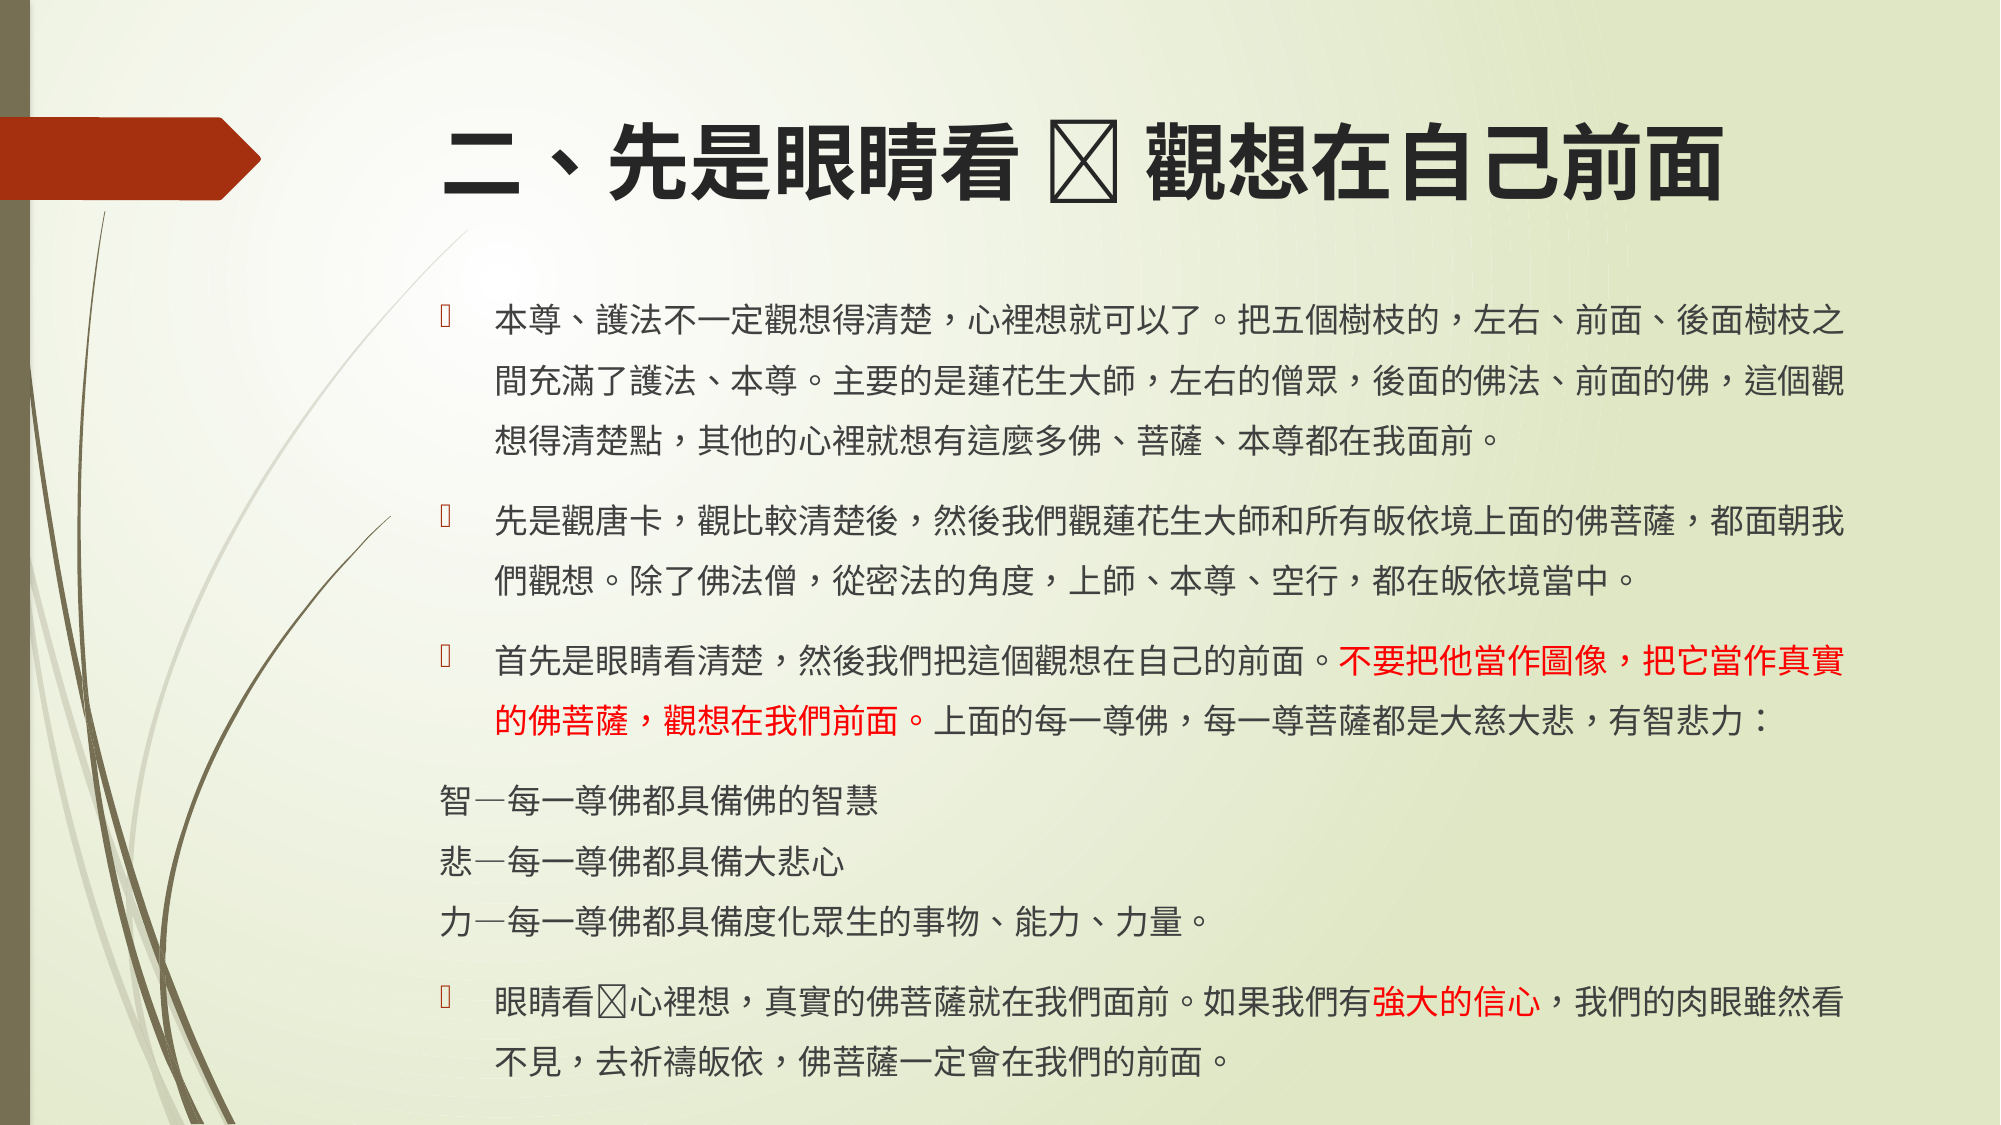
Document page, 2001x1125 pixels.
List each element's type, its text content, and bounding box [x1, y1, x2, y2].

title 二、先是眼睛看  觀想在自己前面 [425, 102, 1888, 271]
list 本尊、護法不一定觀想得清楚，心裡想就可以了。把五個樹枝的，左右、前面、後面樹枝之間充滿了護法、本尊。主要的是蓮花生大師，左右的僧眾，後面的佛法、前面的佛，這個觀想得清楚點，其他的心裡就想有這麼多佛、菩薩、本尊都在我面前。 先是觀唐卡，觀比較清楚後，然後我們觀蓮花生大師和所有皈依境上面的佛菩薩，都面朝我們觀想。除了佛法僧，從密法的角度，上師、本尊、空行，都在皈依境當中。 首先是眼睛看清楚，然後我們把這個觀想在自己的前面。不要把他當作圖像，把它當作真實的佛菩薩，觀想在我們前面。上面的每一尊佛，每一尊菩薩都是大慈大悲，有智悲力： 智—每一尊佛都具備佛的智慧 悲—每一尊佛都具備大悲心 力—每一尊佛都具備度化眾生的事物、能力、力量。 眼睛看心裡想，真實的佛菩薩就在我們面前。如果我們有強大的信心，我們的肉眼雖然看不見，去祈禱皈依，佛菩薩一定會在我們的前面。 [424, 271, 1888, 1103]
